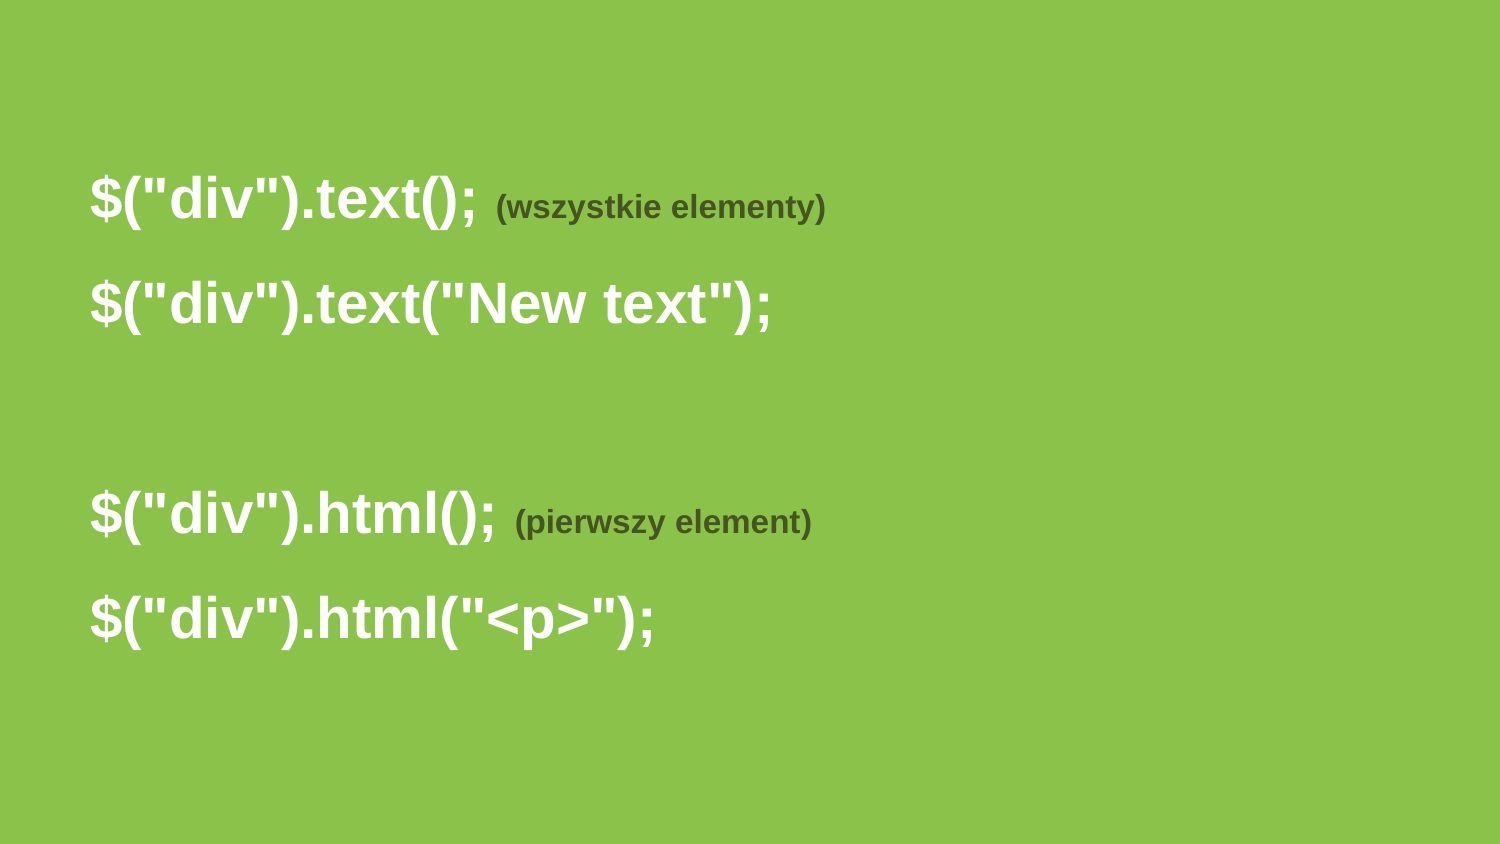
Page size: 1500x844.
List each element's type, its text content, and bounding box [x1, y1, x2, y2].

title $("div").text(); (wszystkie elementy) $("div").text("New text"); $("div").html(); (pierwszy element) $("div").html("<p>"); [75, 33, 1425, 812]
